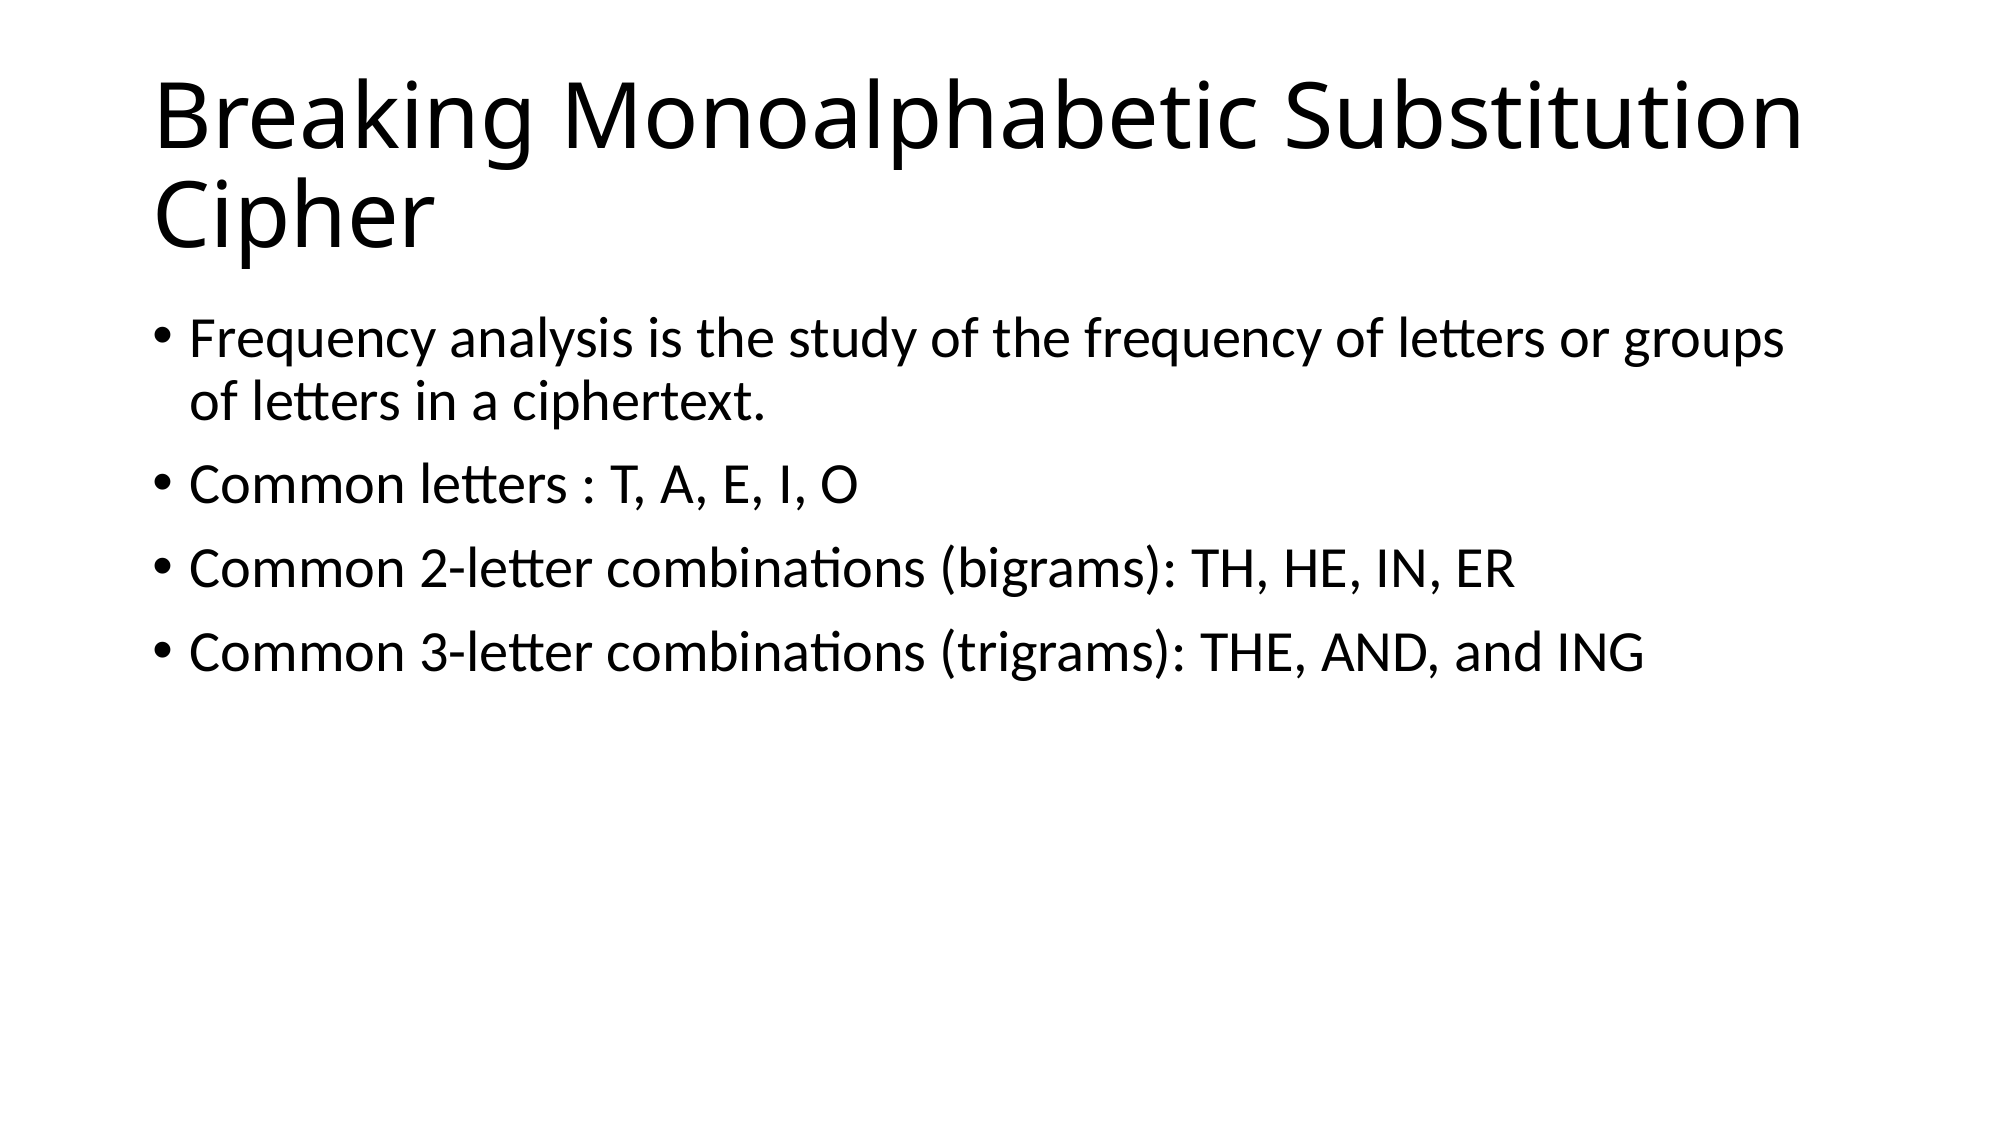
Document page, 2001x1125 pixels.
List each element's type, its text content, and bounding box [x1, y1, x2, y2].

list Frequency analysis is the study of the frequency of letters or groups of letters in a ciphertext. Common letters : T, A, E, I, O Common 2-letter combinations (bigrams): TH, HE, IN, ER Common 3-letter combinations (trigrams): THE, AND, and ING [137, 299, 1863, 1014]
title Breaking Monoalphabetic Substitution Cipher [137, 59, 1863, 278]
